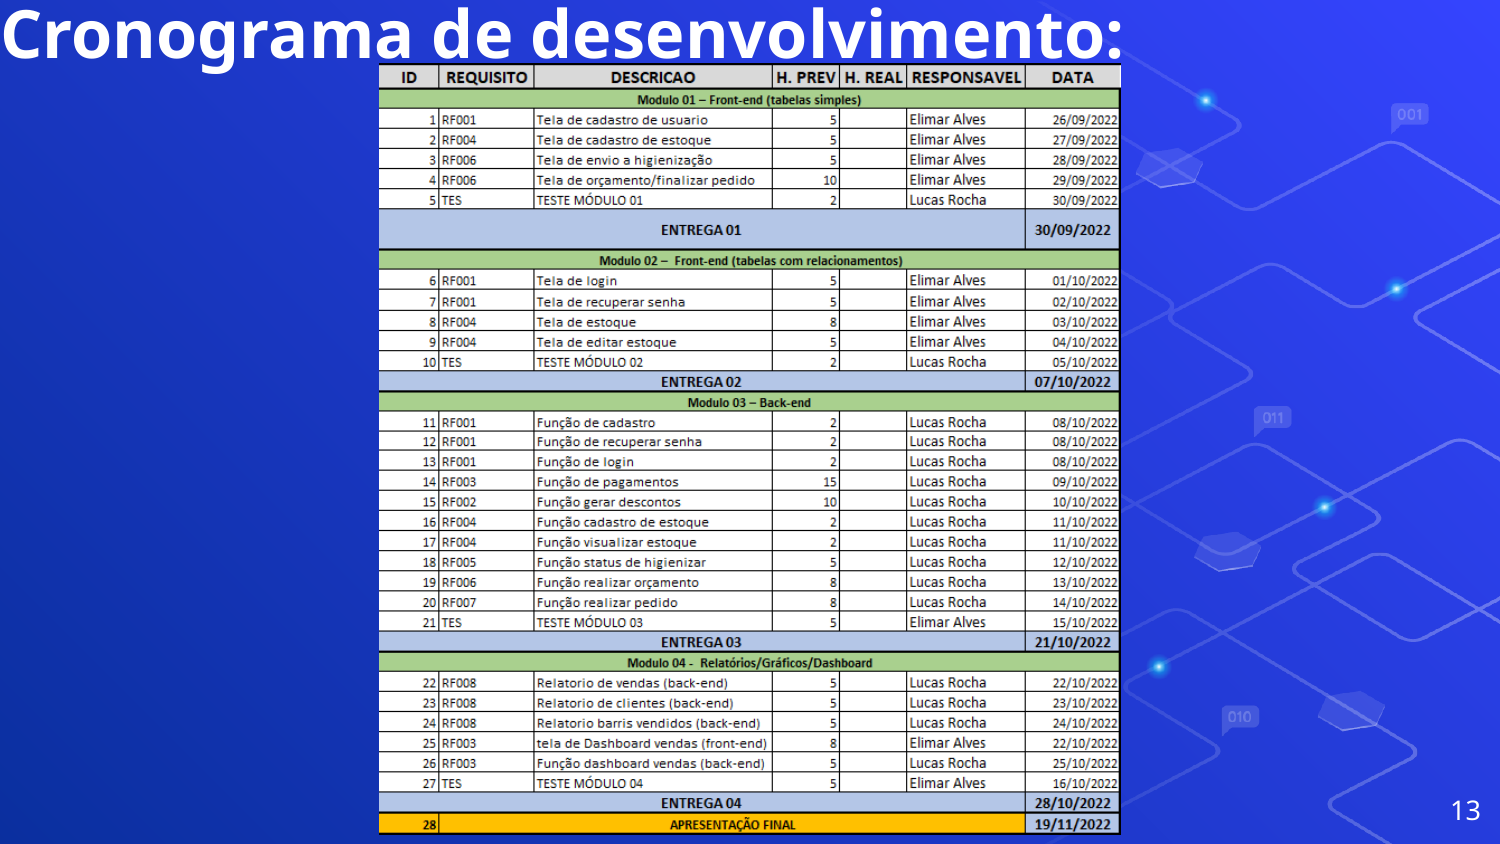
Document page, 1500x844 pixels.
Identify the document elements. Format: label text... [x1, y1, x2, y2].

title Cronograma de desenvolvimento: [0, 0, 1471, 73]
slide_number 13 [1391, 779, 1482, 844]
picture [0, 0, 1500, 844]
